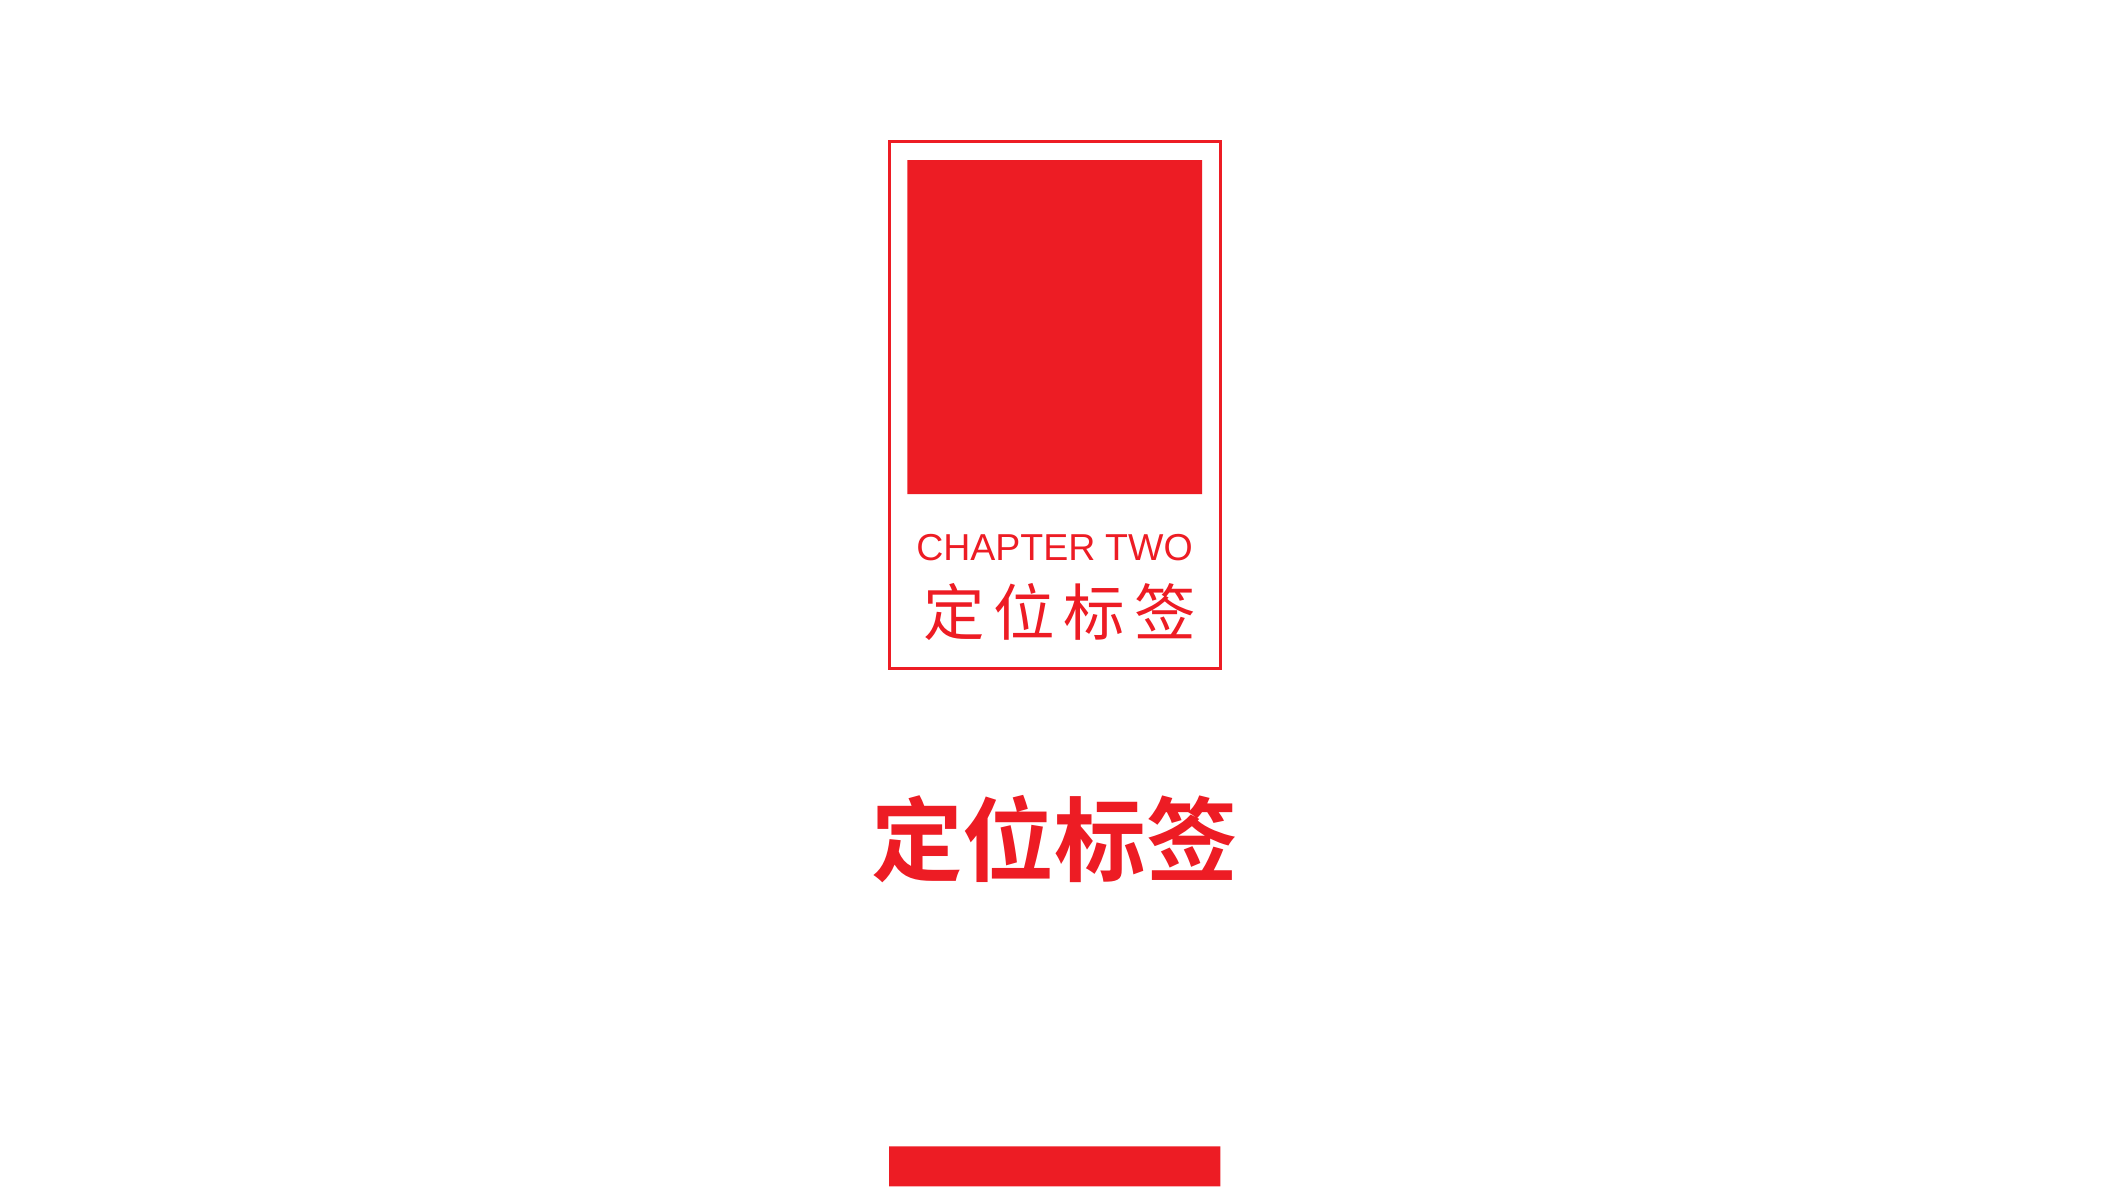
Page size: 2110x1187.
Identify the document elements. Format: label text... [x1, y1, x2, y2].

text_box 定位标签 [923, 573, 1197, 648]
text_box [907, 160, 1203, 495]
text_box [889, 1146, 1221, 1187]
text_box [889, 141, 1221, 669]
text_box CHAPTER TWO [899, 509, 1210, 569]
text_box 定位标签 [729, 782, 1380, 893]
